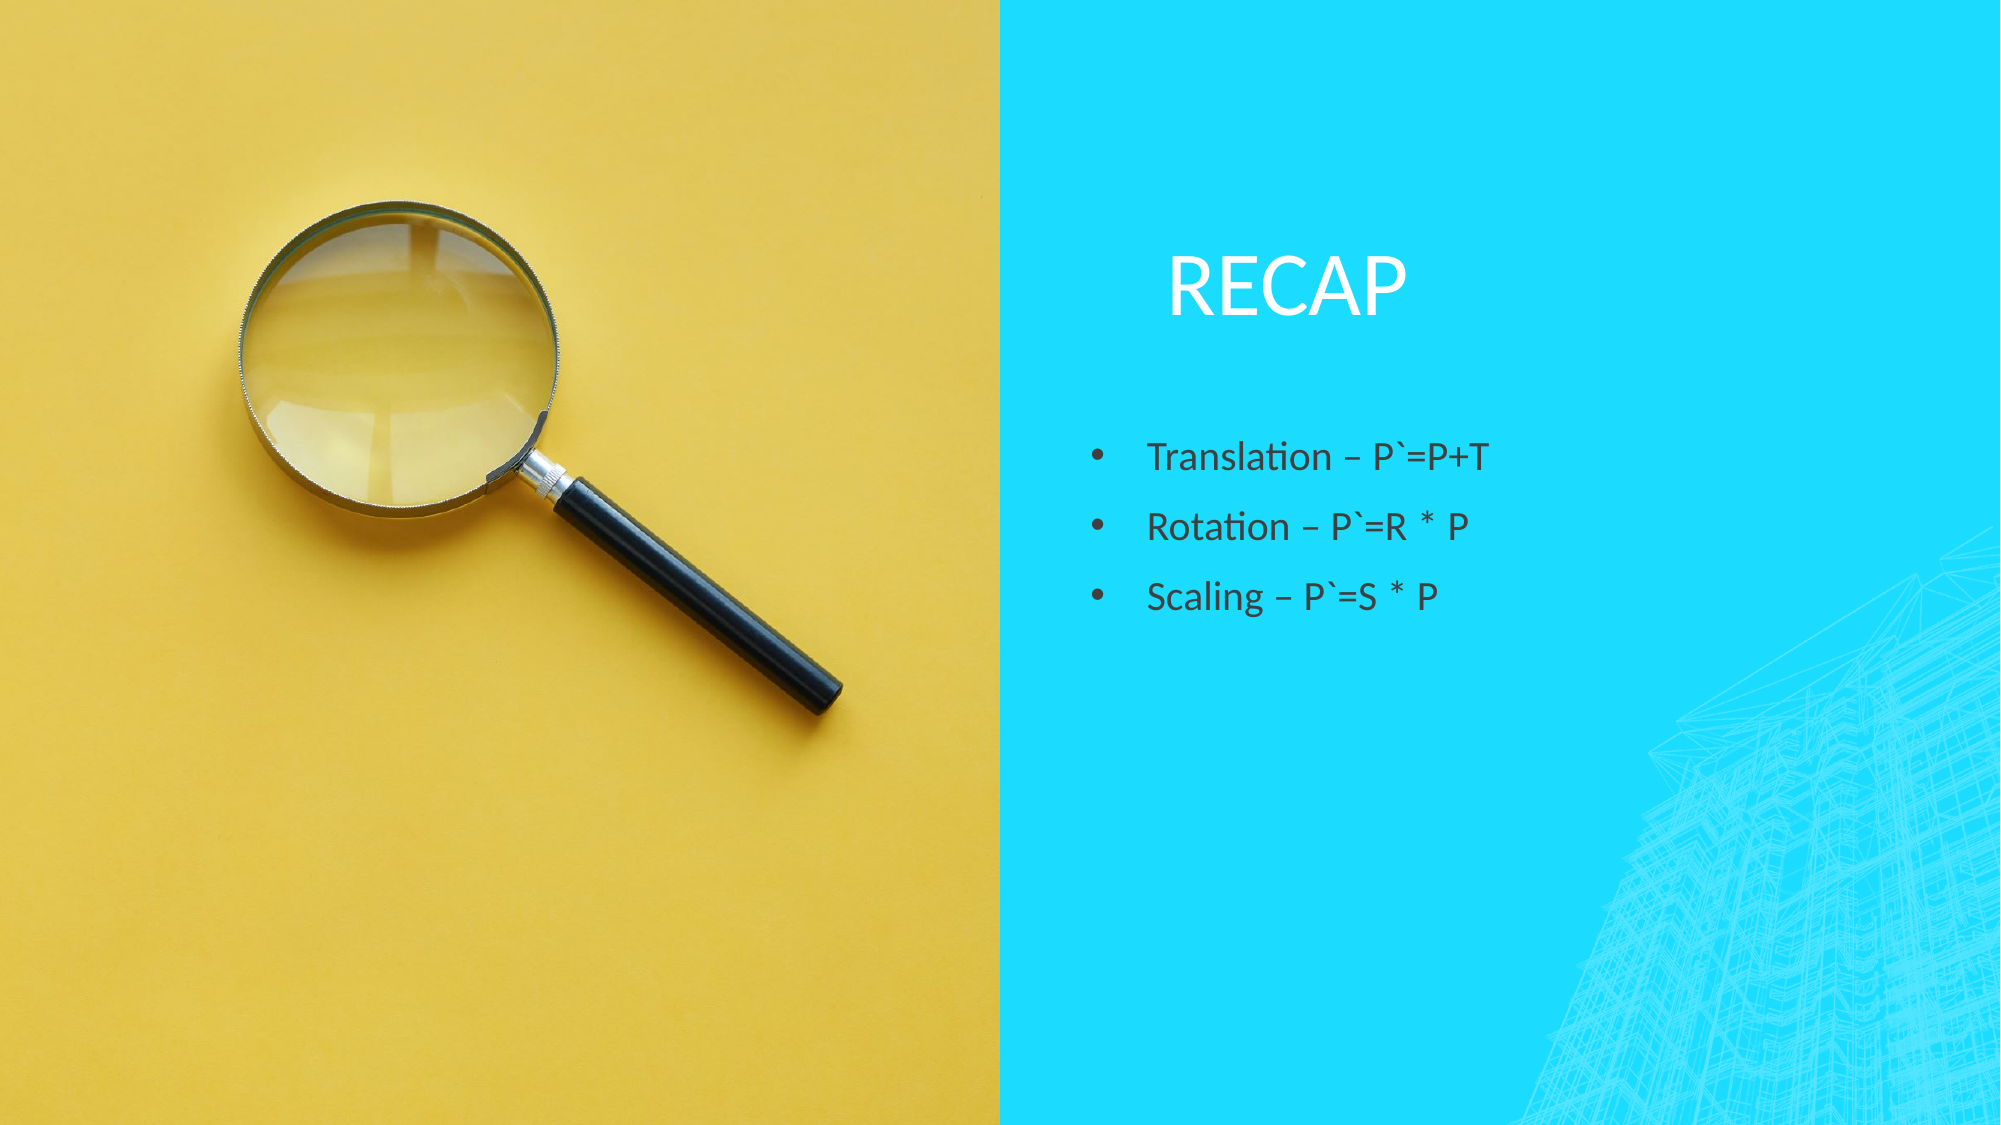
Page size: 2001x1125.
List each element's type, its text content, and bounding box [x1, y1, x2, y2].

list Translation – P`=P+T Rotation – P`=R * P Scaling – P`=S * P [1075, 427, 1863, 960]
picture [0, 0, 2001, 1125]
title recap [1151, 41, 1940, 342]
